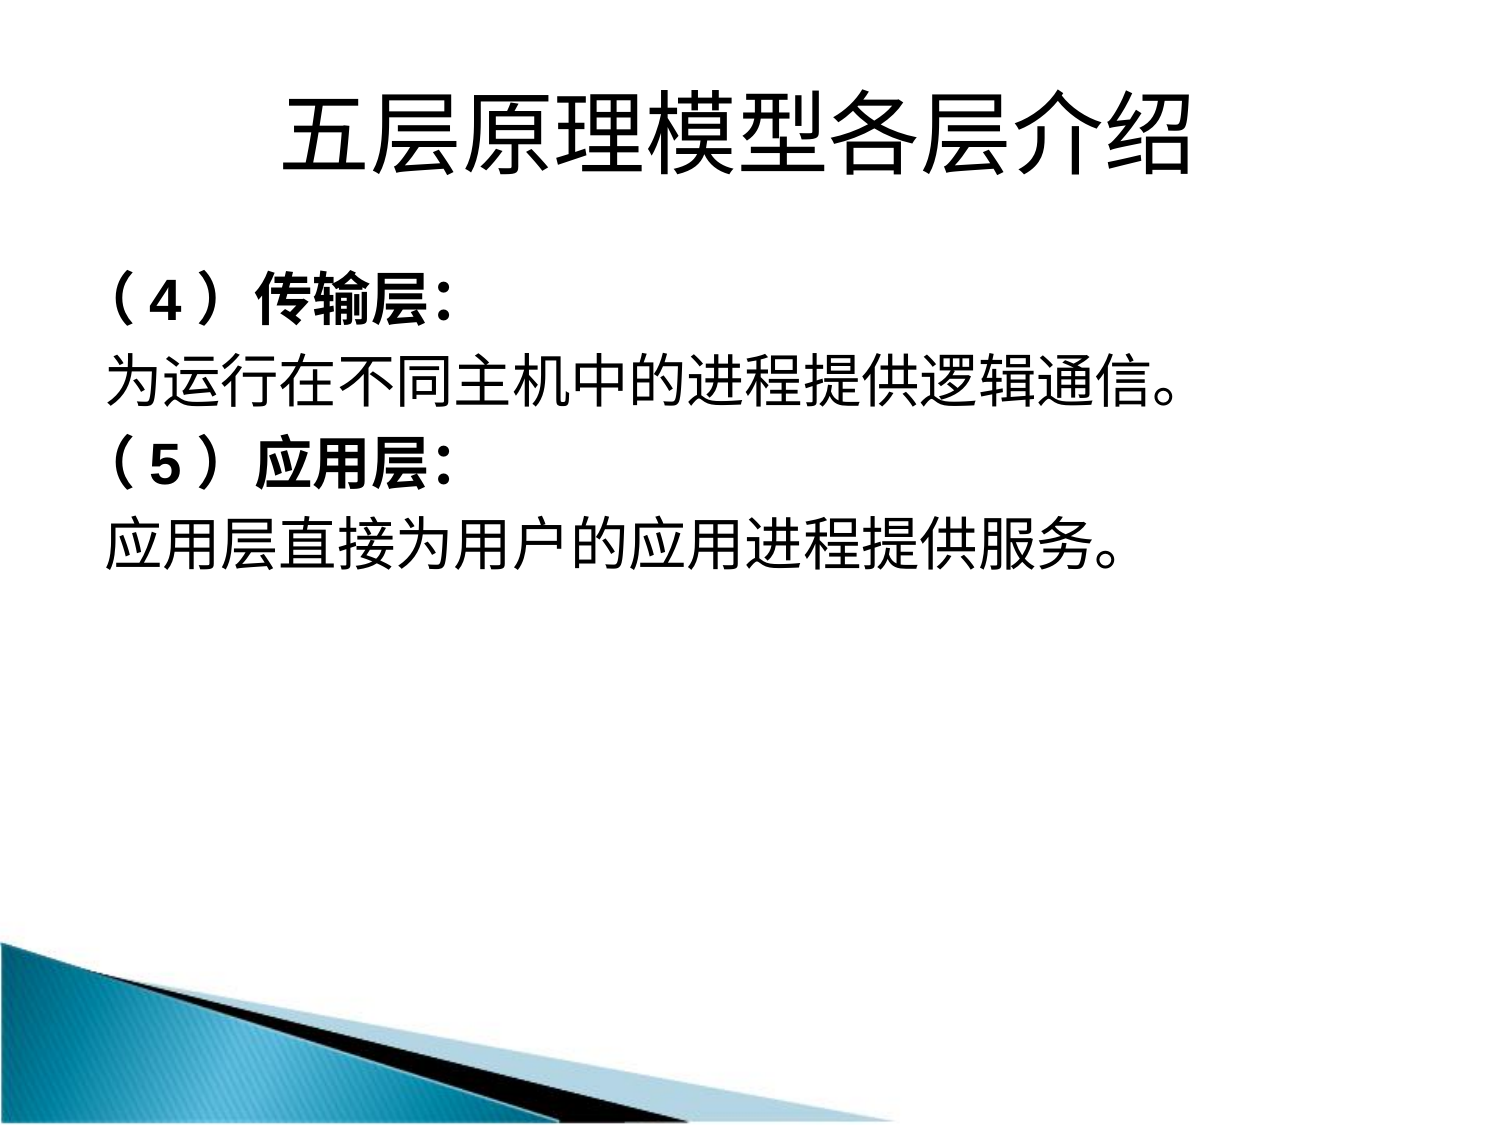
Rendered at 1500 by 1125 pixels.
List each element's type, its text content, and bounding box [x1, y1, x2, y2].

picture [0, 823, 914, 1125]
list （4）传输层： 为运行在不同主机中的进程提供逻辑通信。 （5）应用层： 应用层直接为用户的应用进程提供服务。 [62, 254, 1413, 998]
title 五层原理模型各层介绍 [62, 37, 1413, 226]
